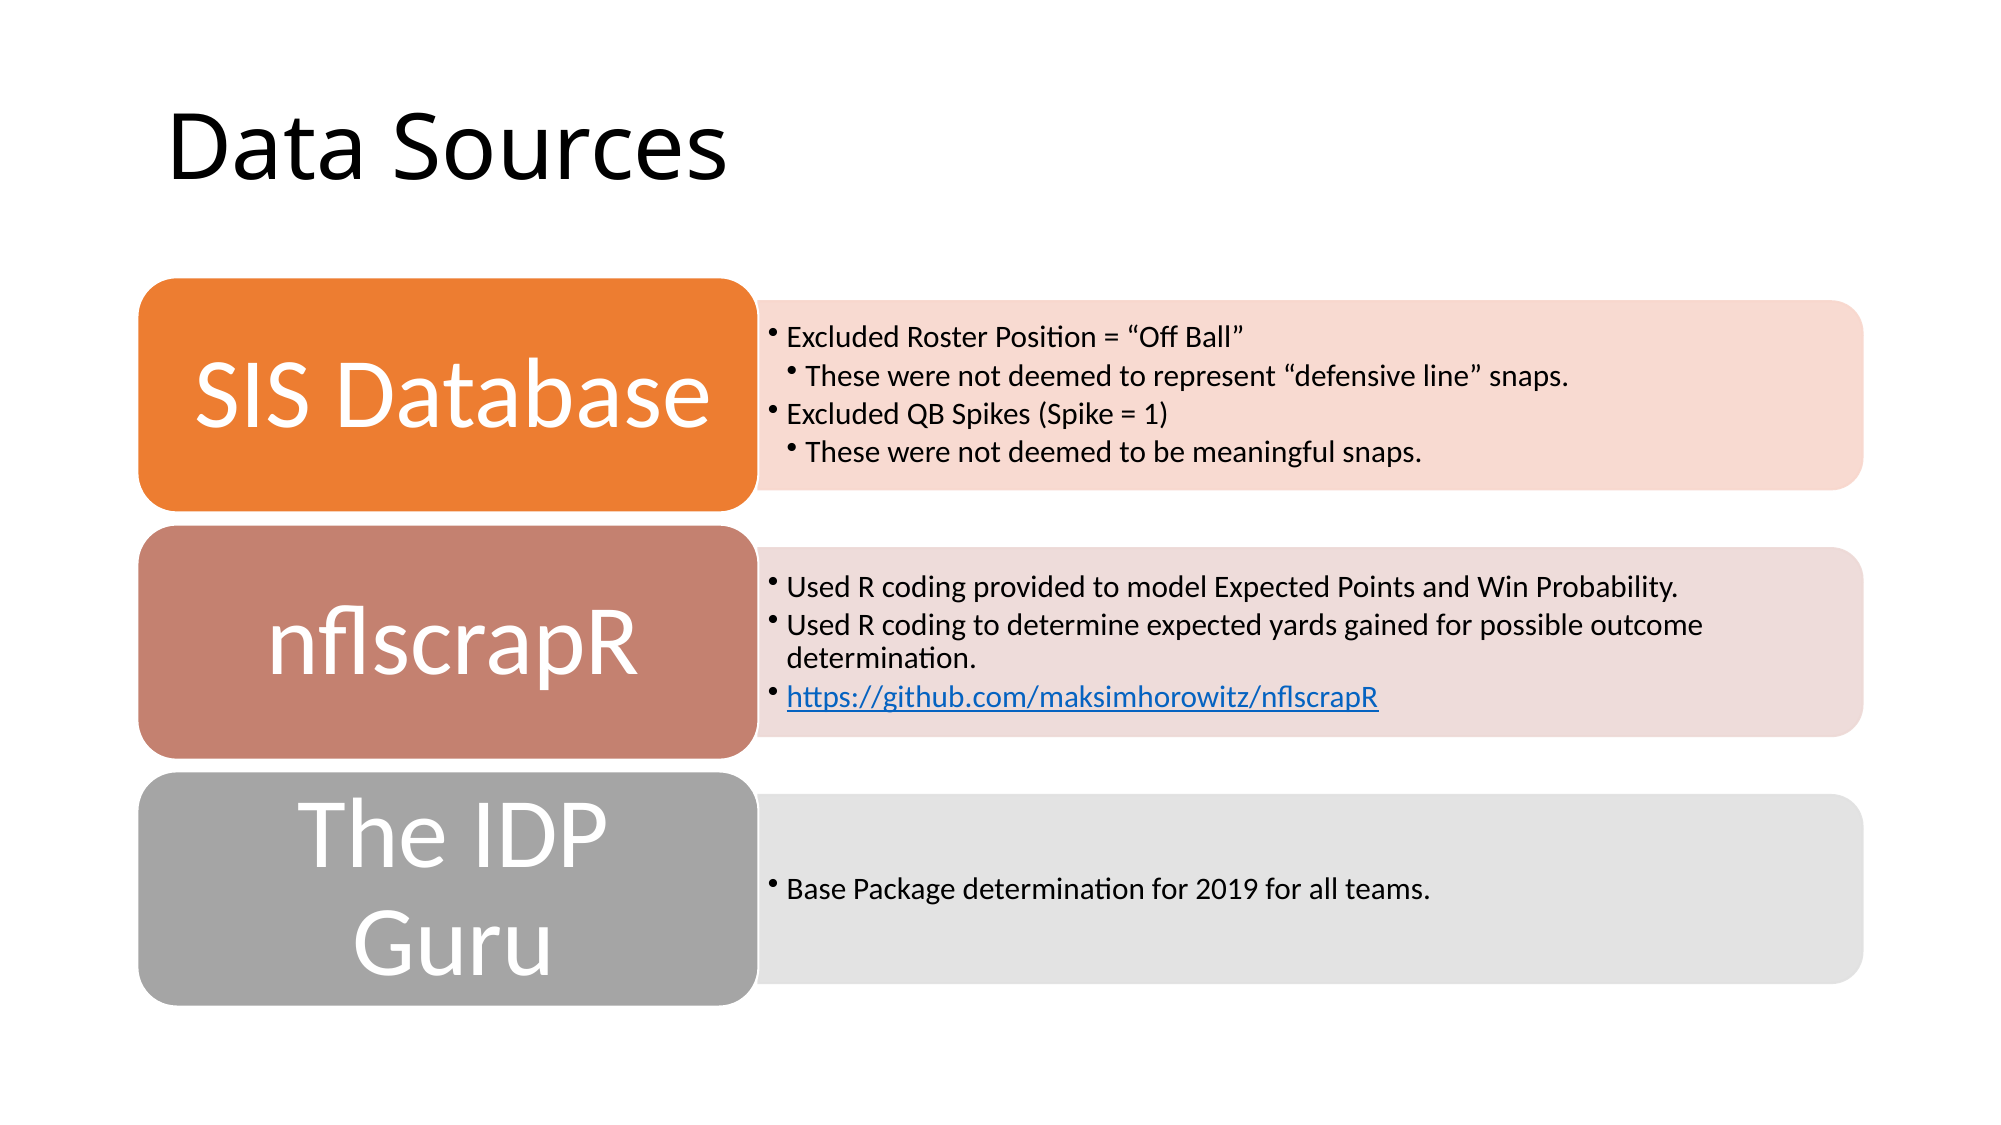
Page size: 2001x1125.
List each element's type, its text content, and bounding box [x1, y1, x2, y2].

title Data Sources [150, 75, 1875, 225]
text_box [137, 277, 1863, 1007]
